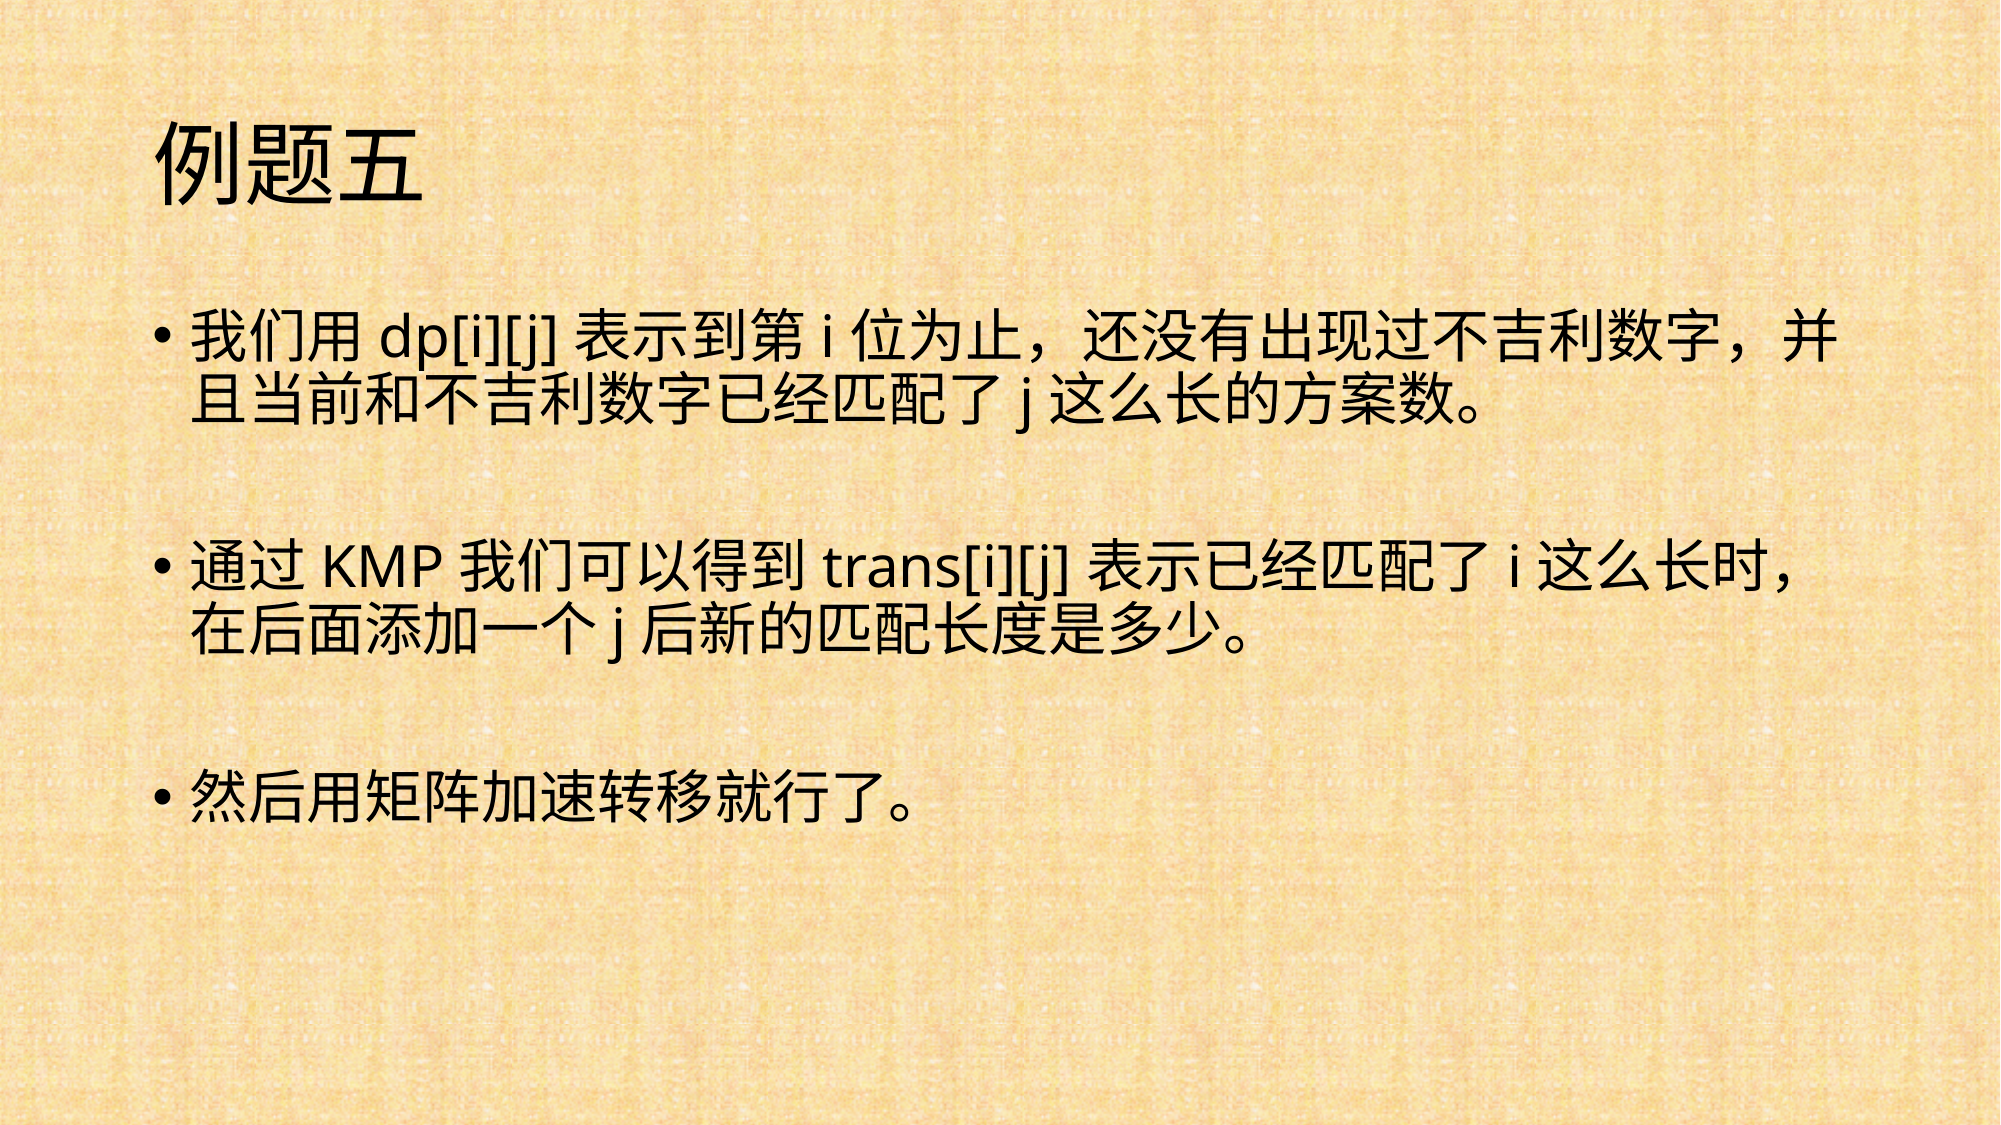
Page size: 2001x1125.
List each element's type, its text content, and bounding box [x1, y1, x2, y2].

list 我们用dp[i][j]表示到第i位为止，还没有出现过不吉利数字，并且当前和不吉利数字已经匹配了j这么长的方案数。 通过KMP我们可以得到trans[i][j]表示已经匹配了i这么长时，在后面添加一个j后新的匹配长度是多少。 然后用矩阵加速转移就行了。 [137, 299, 1863, 1014]
title 例题五 [137, 59, 1863, 278]
picture [0, 0, 2001, 1125]
